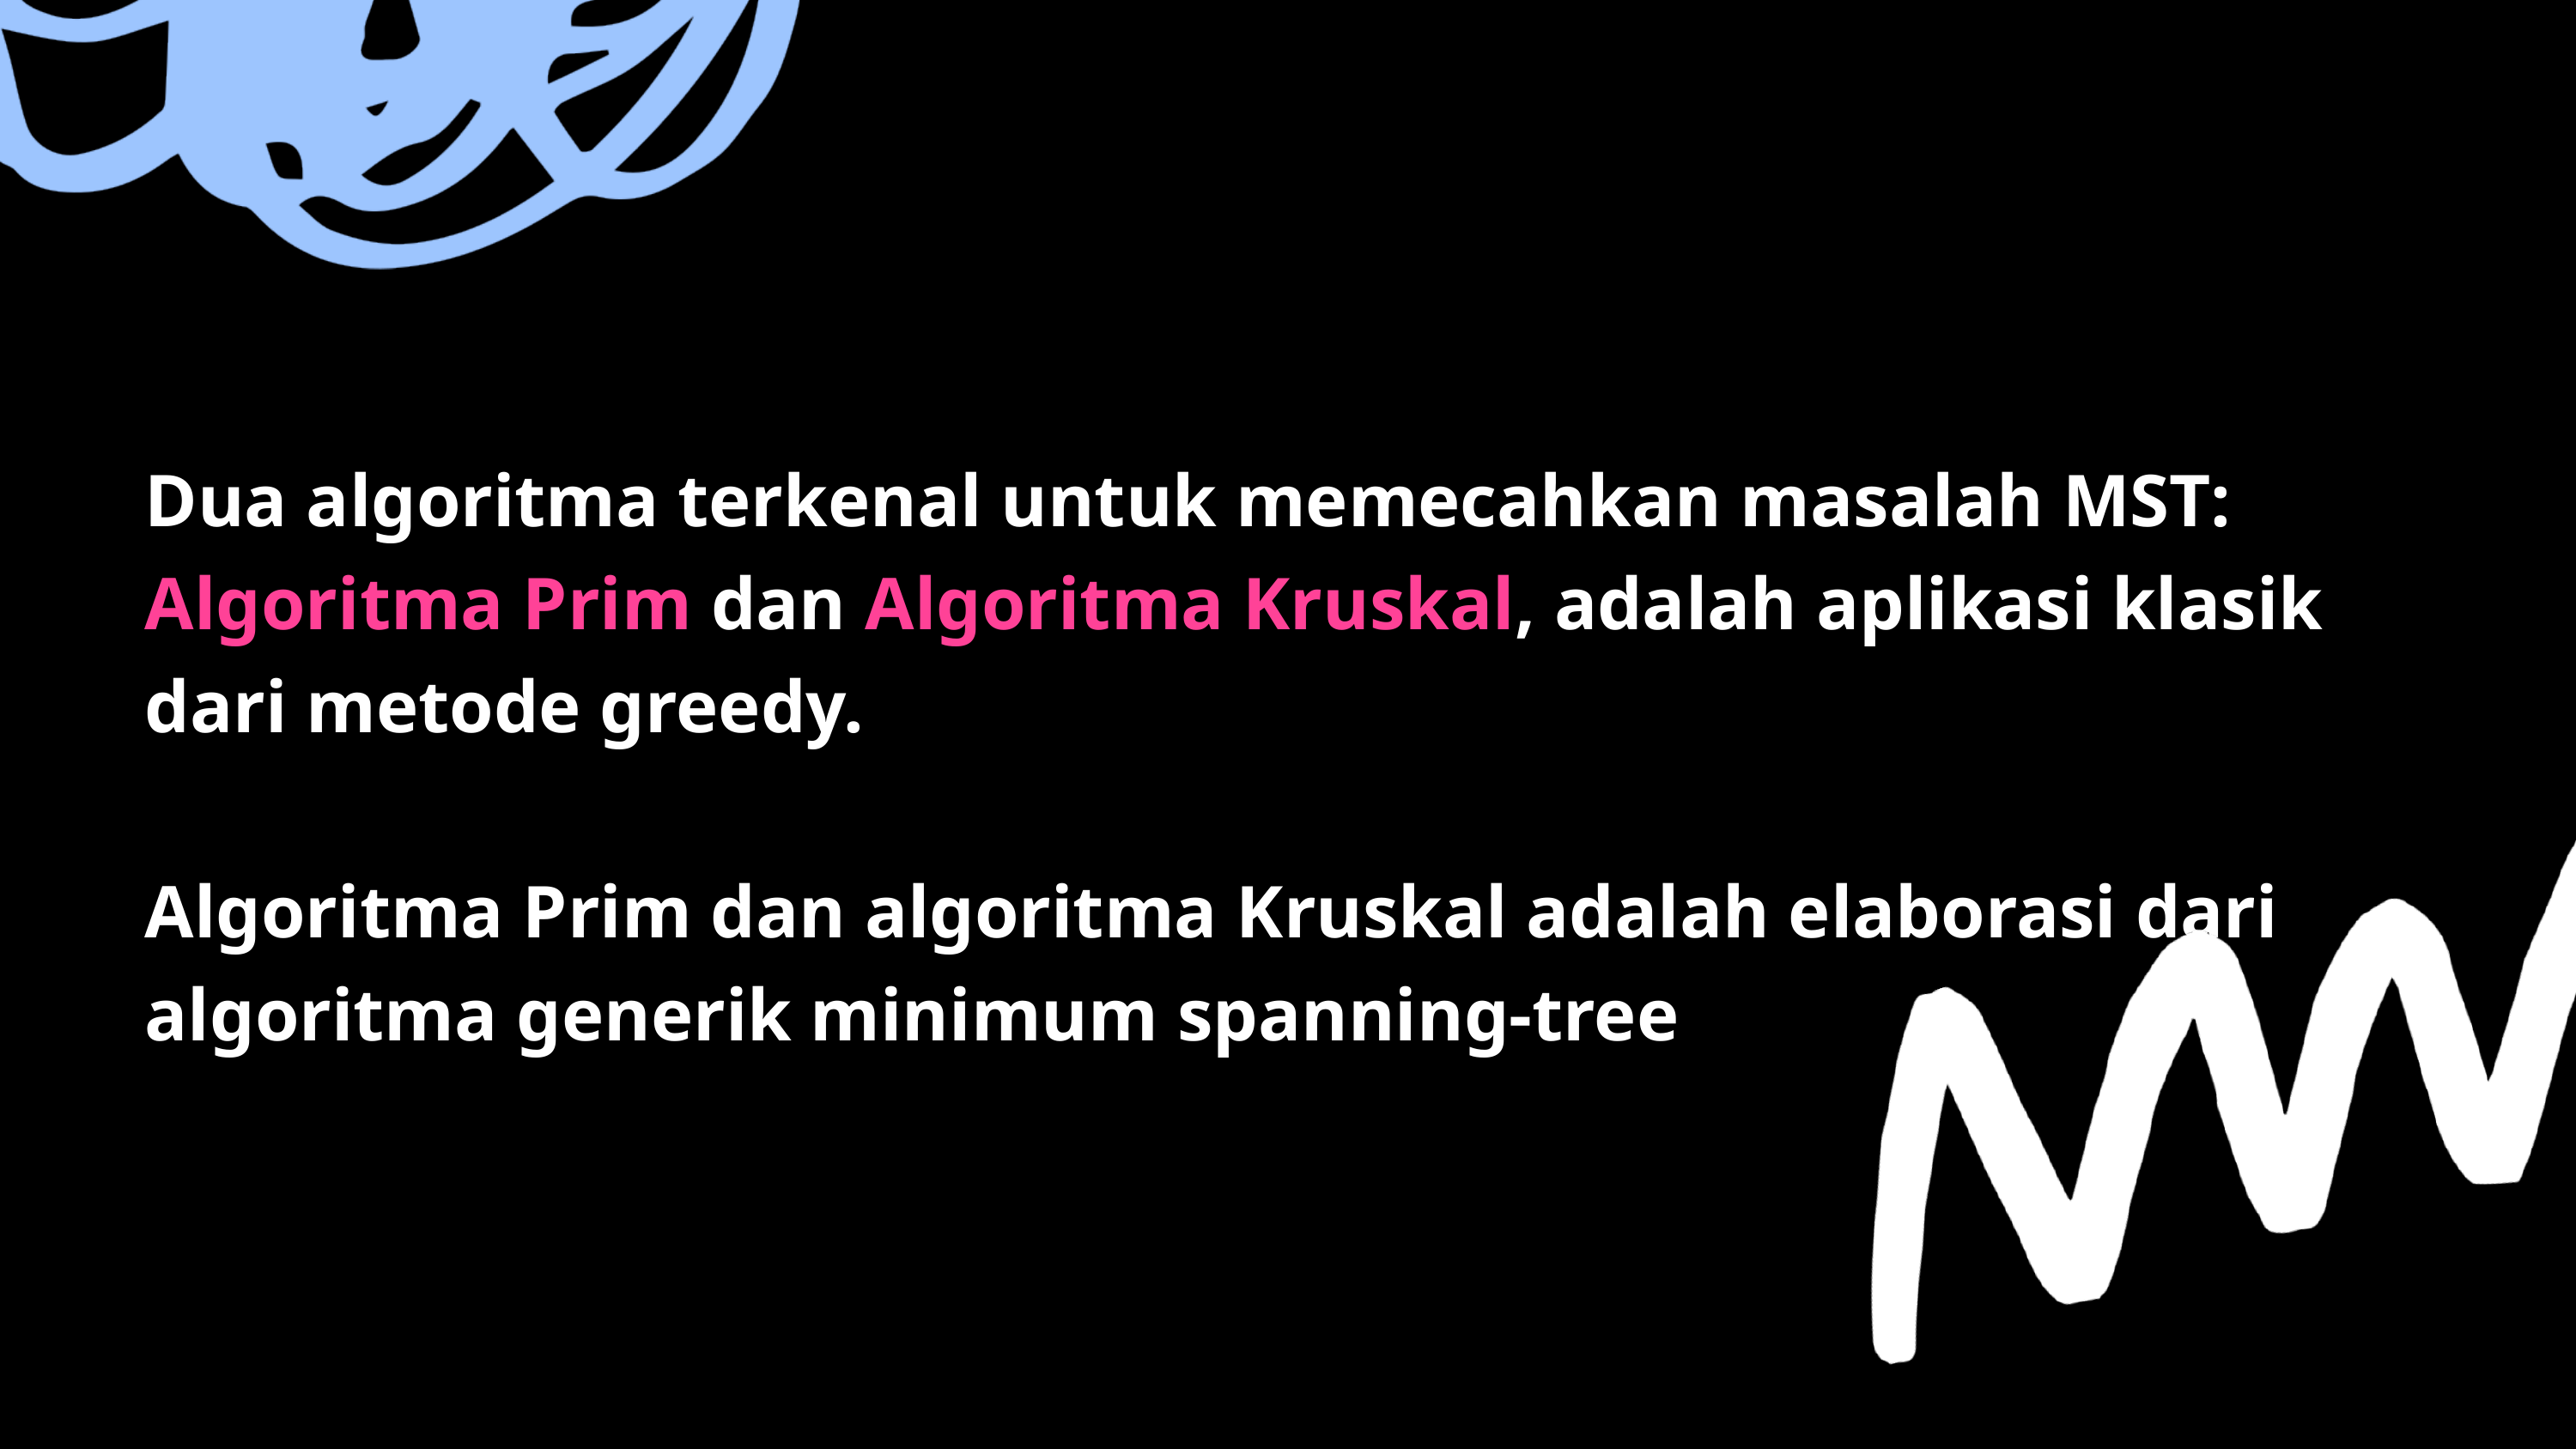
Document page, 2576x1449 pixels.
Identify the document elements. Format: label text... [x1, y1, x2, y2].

text_box Dua algoritma terkenal untuk memecahkan masalah MST: Algoritma Prim dan Algoritma Kruskal, adalah aplikasi klasik dari metode greedy. Algoritma Prim dan algoritma Kruskal adalah elaborasi dari algoritma generik minimum spanning-tree [144, 437, 2406, 812]
picture [1781, 803, 2576, 1390]
picture [0, 0, 920, 270]
